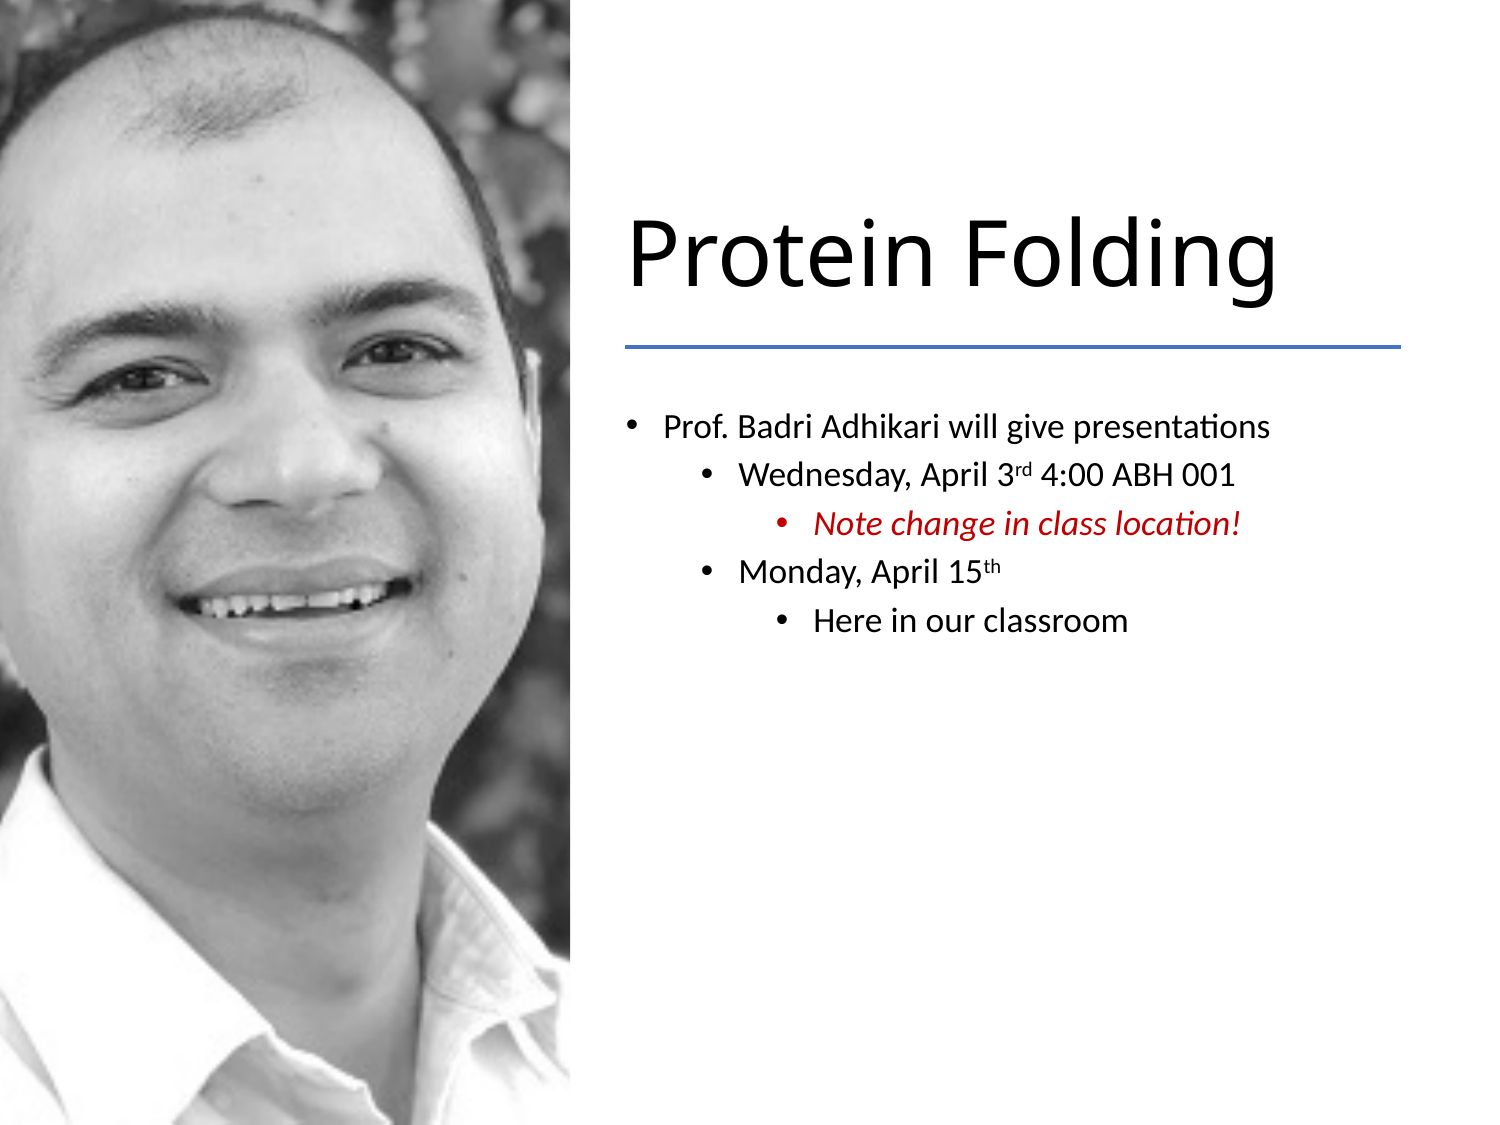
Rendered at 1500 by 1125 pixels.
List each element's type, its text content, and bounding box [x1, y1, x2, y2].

picture [0, 0, 571, 1125]
title Protein Folding [610, 103, 1422, 315]
list Prof. Badri Adhikari will give presentations Wednesday, April 3rd 4:00 ABH 001 Note change in class location! Monday, April 15th Here in our classroom [610, 399, 1422, 1021]
